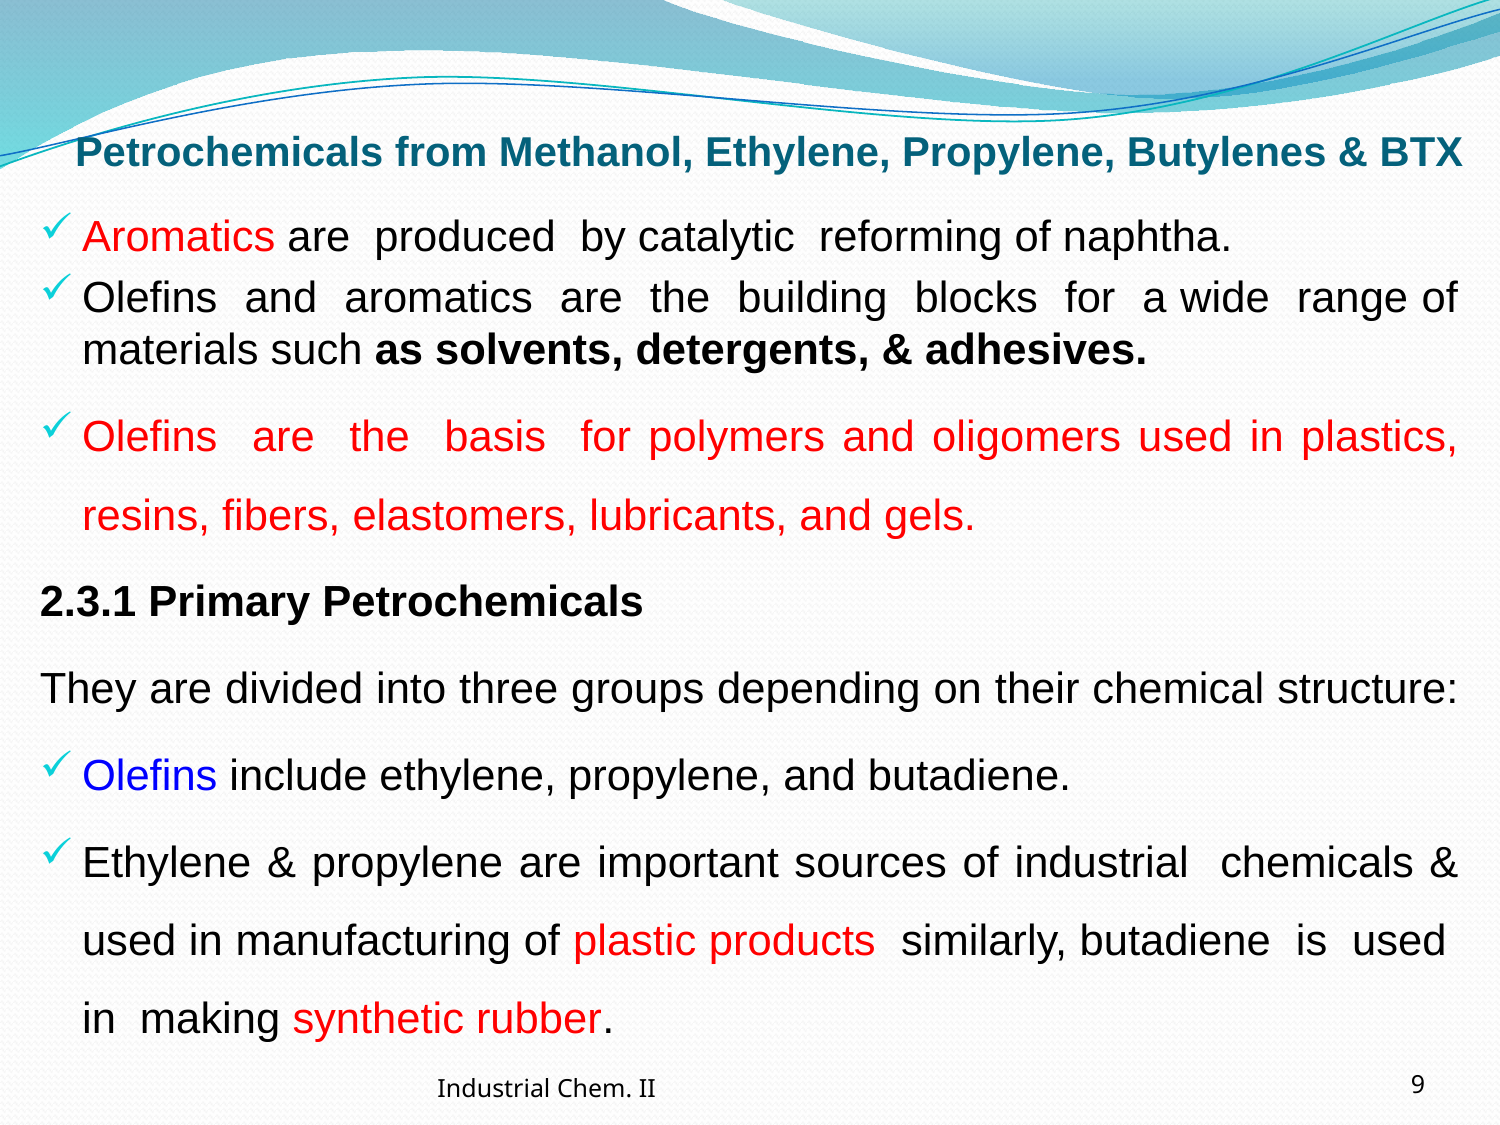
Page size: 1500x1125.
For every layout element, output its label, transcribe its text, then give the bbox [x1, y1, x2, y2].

footer Industrial Chem. II [437, 1042, 988, 1103]
list Aromatics are produced by catalytic reforming of naphtha. Olefins and aromatics are the building blocks for a wide range of materials such as solvents, detergents, & adhesives. Olefins are the basis for polymers and oligomers used in plastics, resins, fibers, elastomers, lubricants, and gels. 2.3.1 Primary Petrochemicals They are divided into three groups depending on their chemical structure: Olefins include ethylene, propylene, and butadiene. Ethylene & propylene are important sources of industrial chemicals & used in manufacturing of plastic products similarly, butadiene is used in making synthetic rubber. [24, 174, 1475, 1113]
title Petrochemicals from Methanol, Ethylene, Propylene, Butylenes & BTX [75, 82, 1488, 175]
slide_number 9 [1299, 1042, 1425, 1103]
